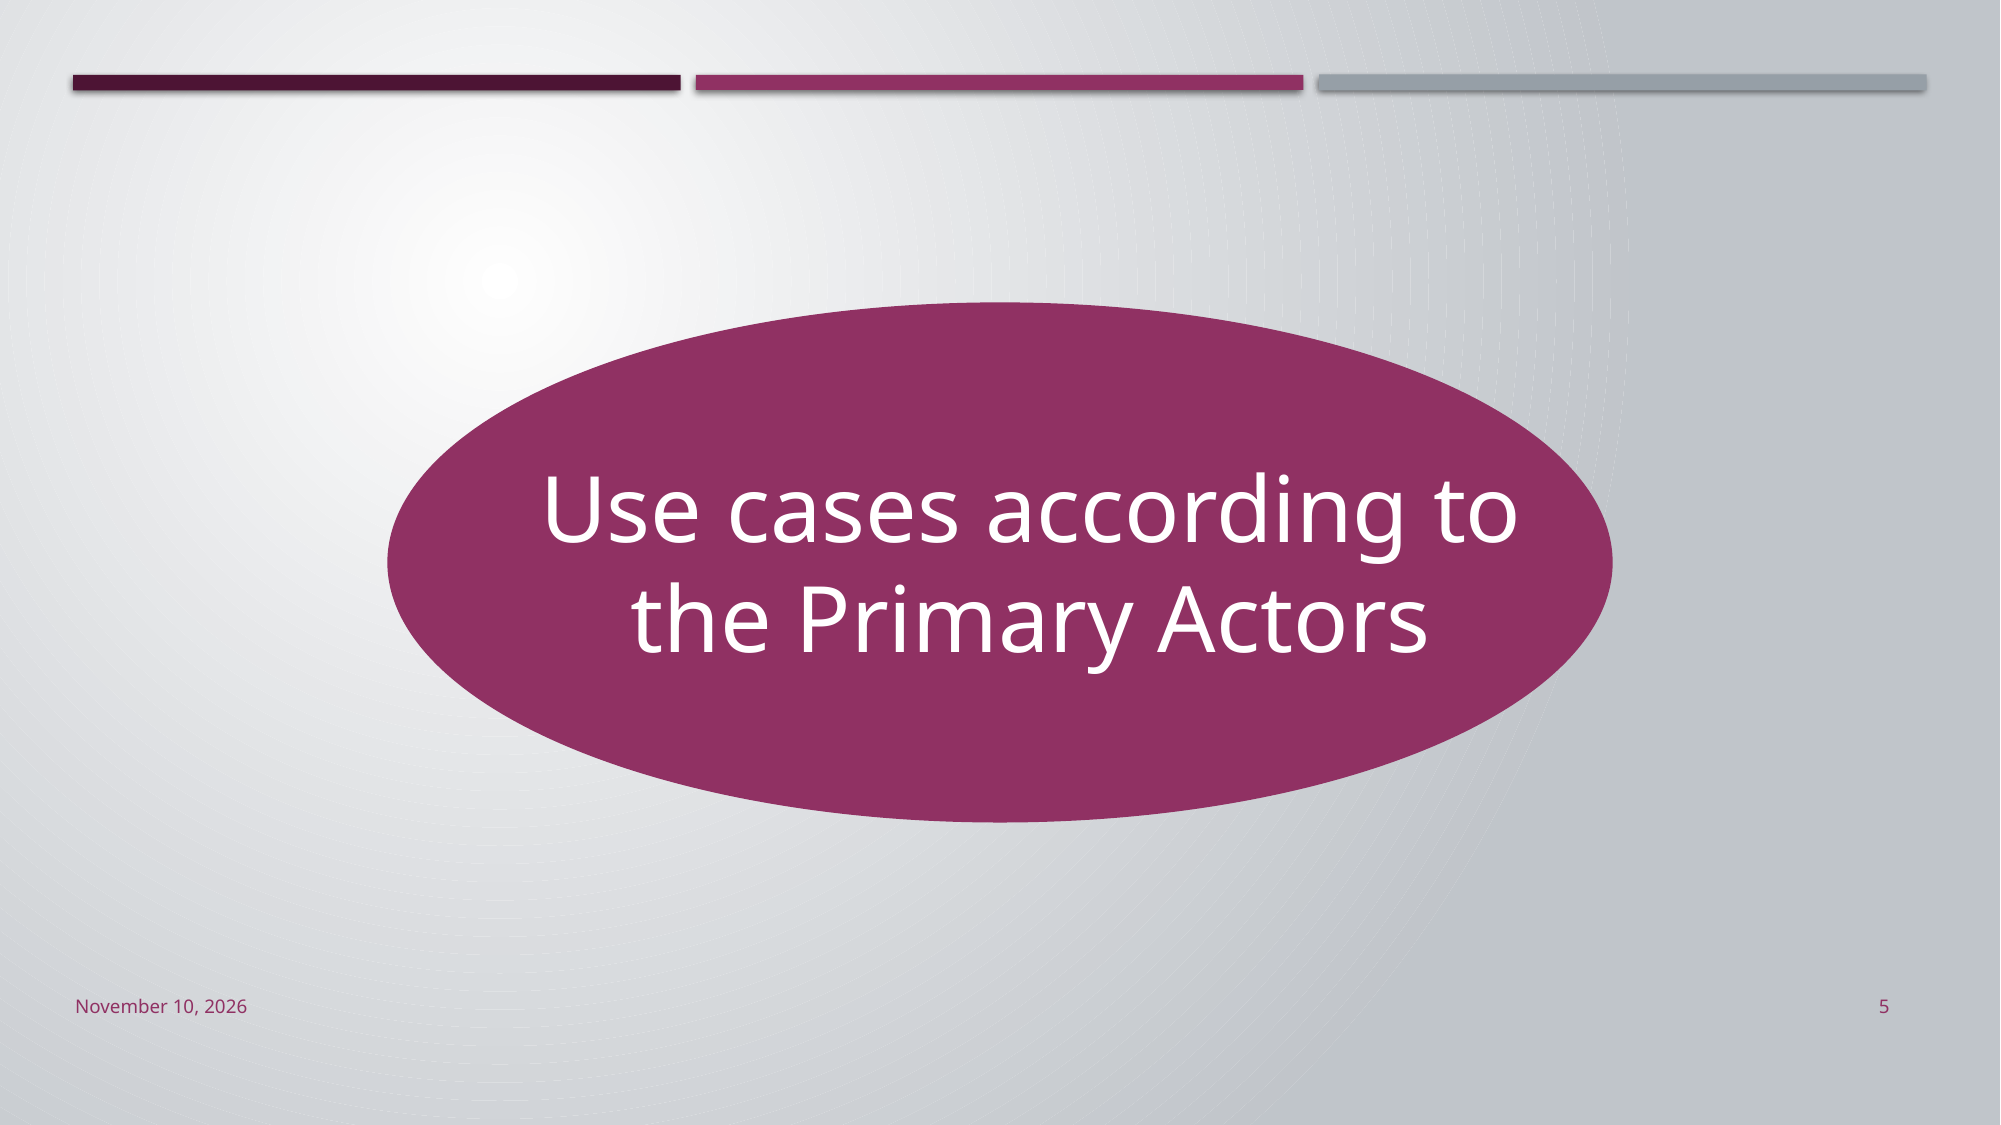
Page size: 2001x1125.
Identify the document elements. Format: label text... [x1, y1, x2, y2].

slide_number 5 [1732, 977, 1905, 1037]
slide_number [0, 977, 263, 1037]
text_box [385, 446, 1551, 825]
text_box [452, 300, 1548, 443]
text_box Use cases according to the Primary Actors [449, 443, 1613, 679]
